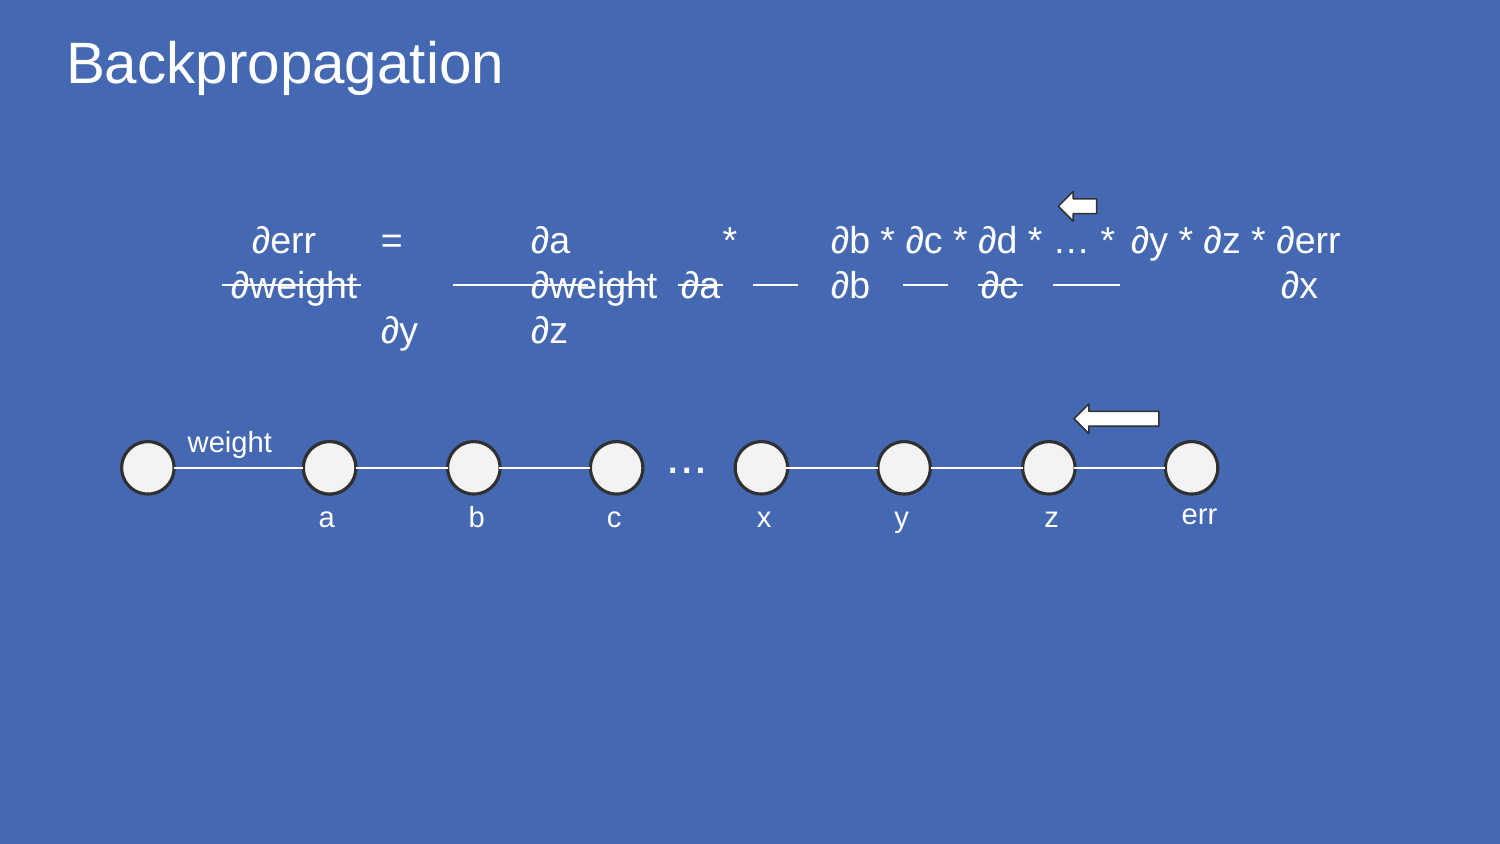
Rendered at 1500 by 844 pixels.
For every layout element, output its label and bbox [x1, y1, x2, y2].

title [51, 10, 1449, 105]
text_box [121, 105, 1429, 577]
